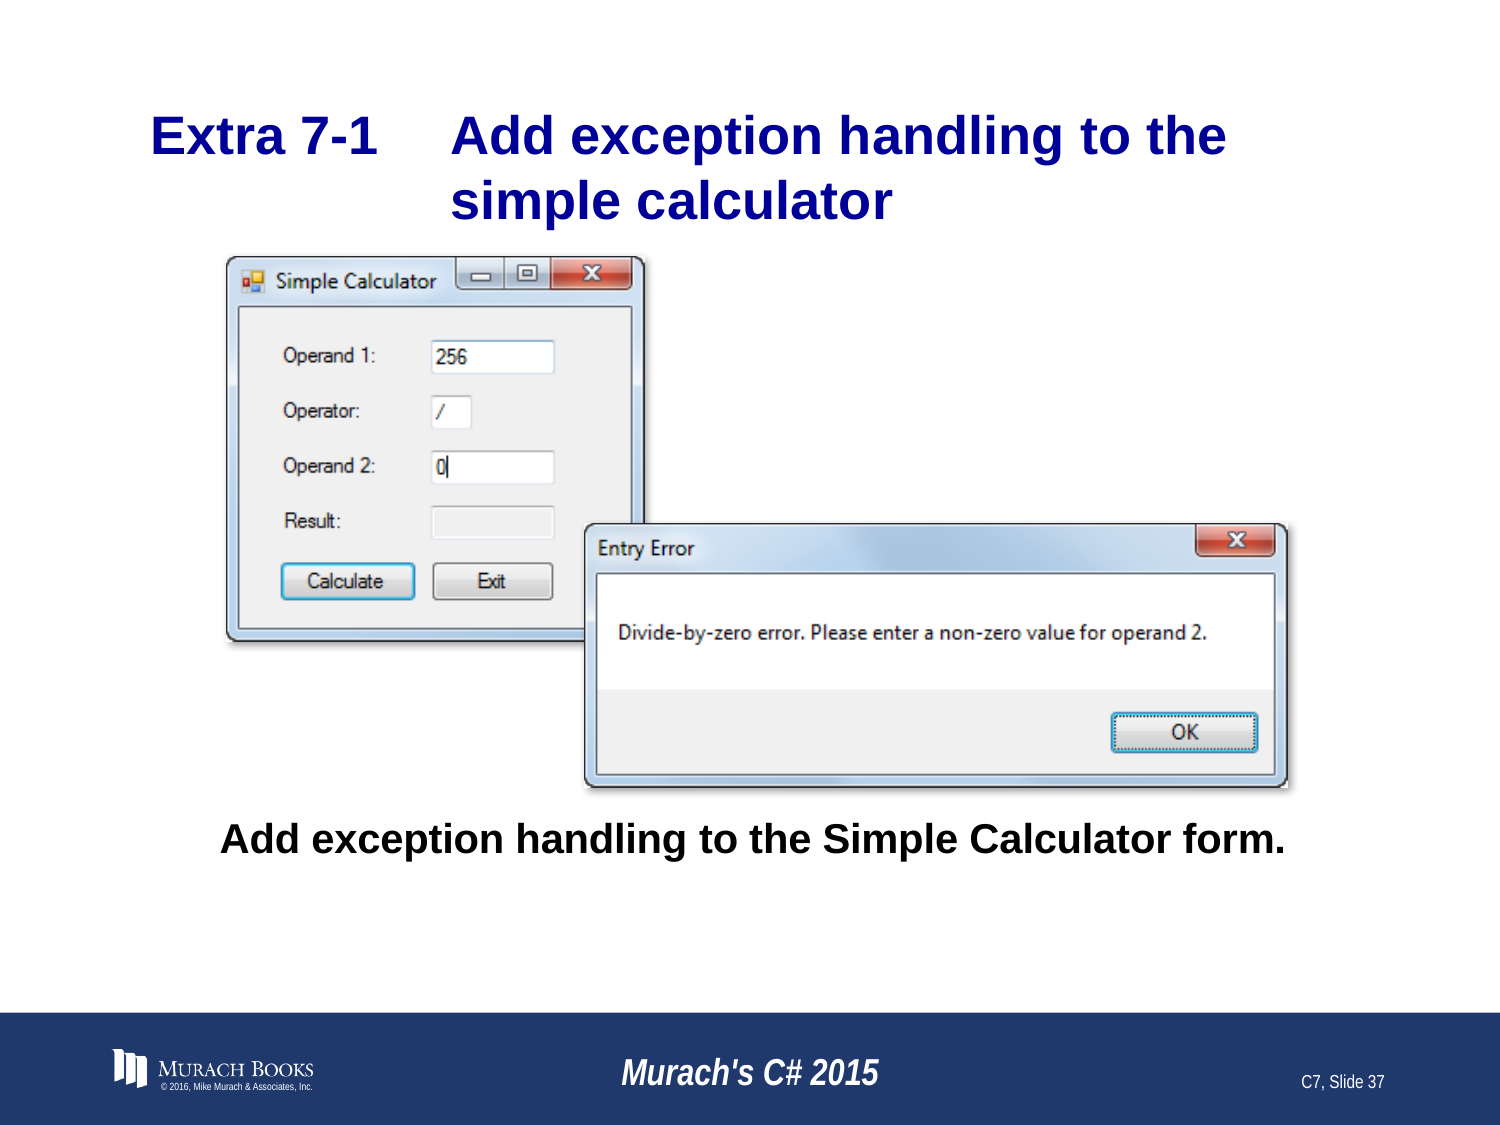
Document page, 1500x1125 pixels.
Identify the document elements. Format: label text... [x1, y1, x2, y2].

title Extra 7-1 Add exception handling to the simple calculator [150, 99, 1350, 232]
footer © 2016, Mike Murach & Associates, Inc. [12, 1025, 463, 1100]
picture [225, 256, 1288, 776]
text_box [162, 776, 1361, 876]
slide_number C7, Slide 37 [1087, 1025, 1400, 1100]
slide_number Murach's C# 2015 [463, 1025, 1050, 1100]
